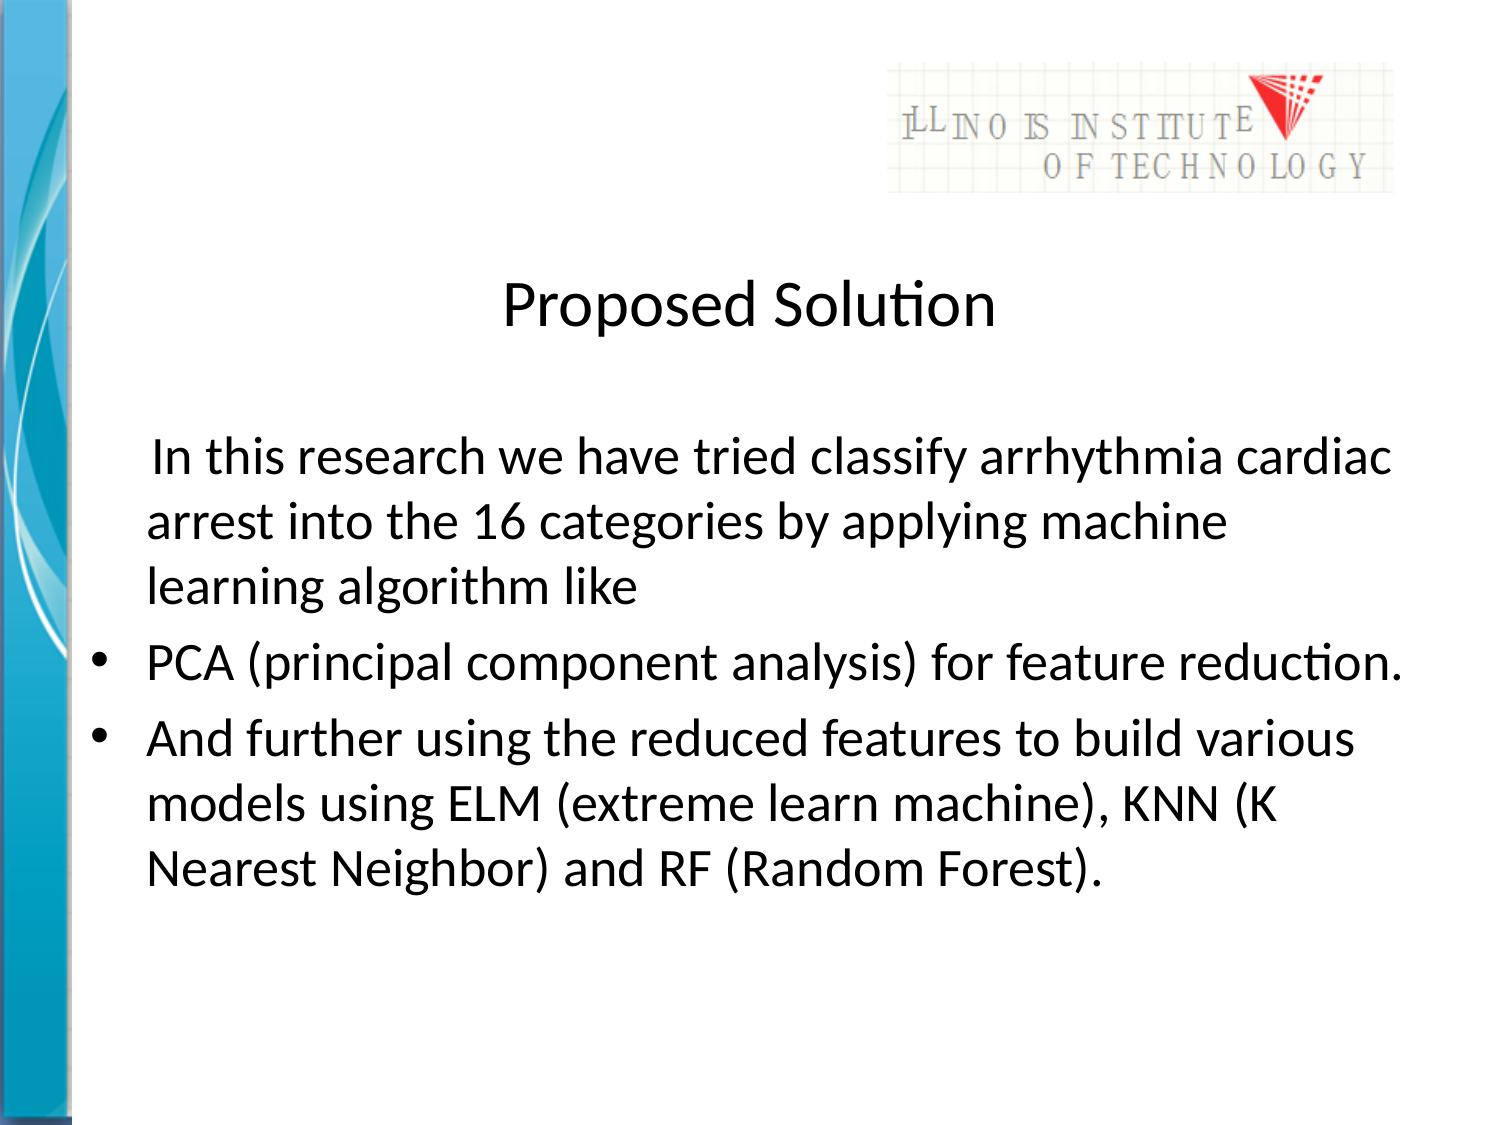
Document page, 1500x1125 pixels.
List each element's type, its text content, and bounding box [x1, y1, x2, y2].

list In this research we have tried classify arrhythmia cardiac arrest into the 16 categories by applying machine learning algorithm like PCA (principal component analysis) for feature reduction. And further using the reduced features to build various models using ELM (extreme learn machine), KNN (K Nearest Neighbor) and RF (Random Forest). [76, 412, 1425, 1005]
picture [887, 62, 1394, 193]
picture [0, 0, 73, 1125]
title Proposed Solution [76, 224, 1425, 375]
